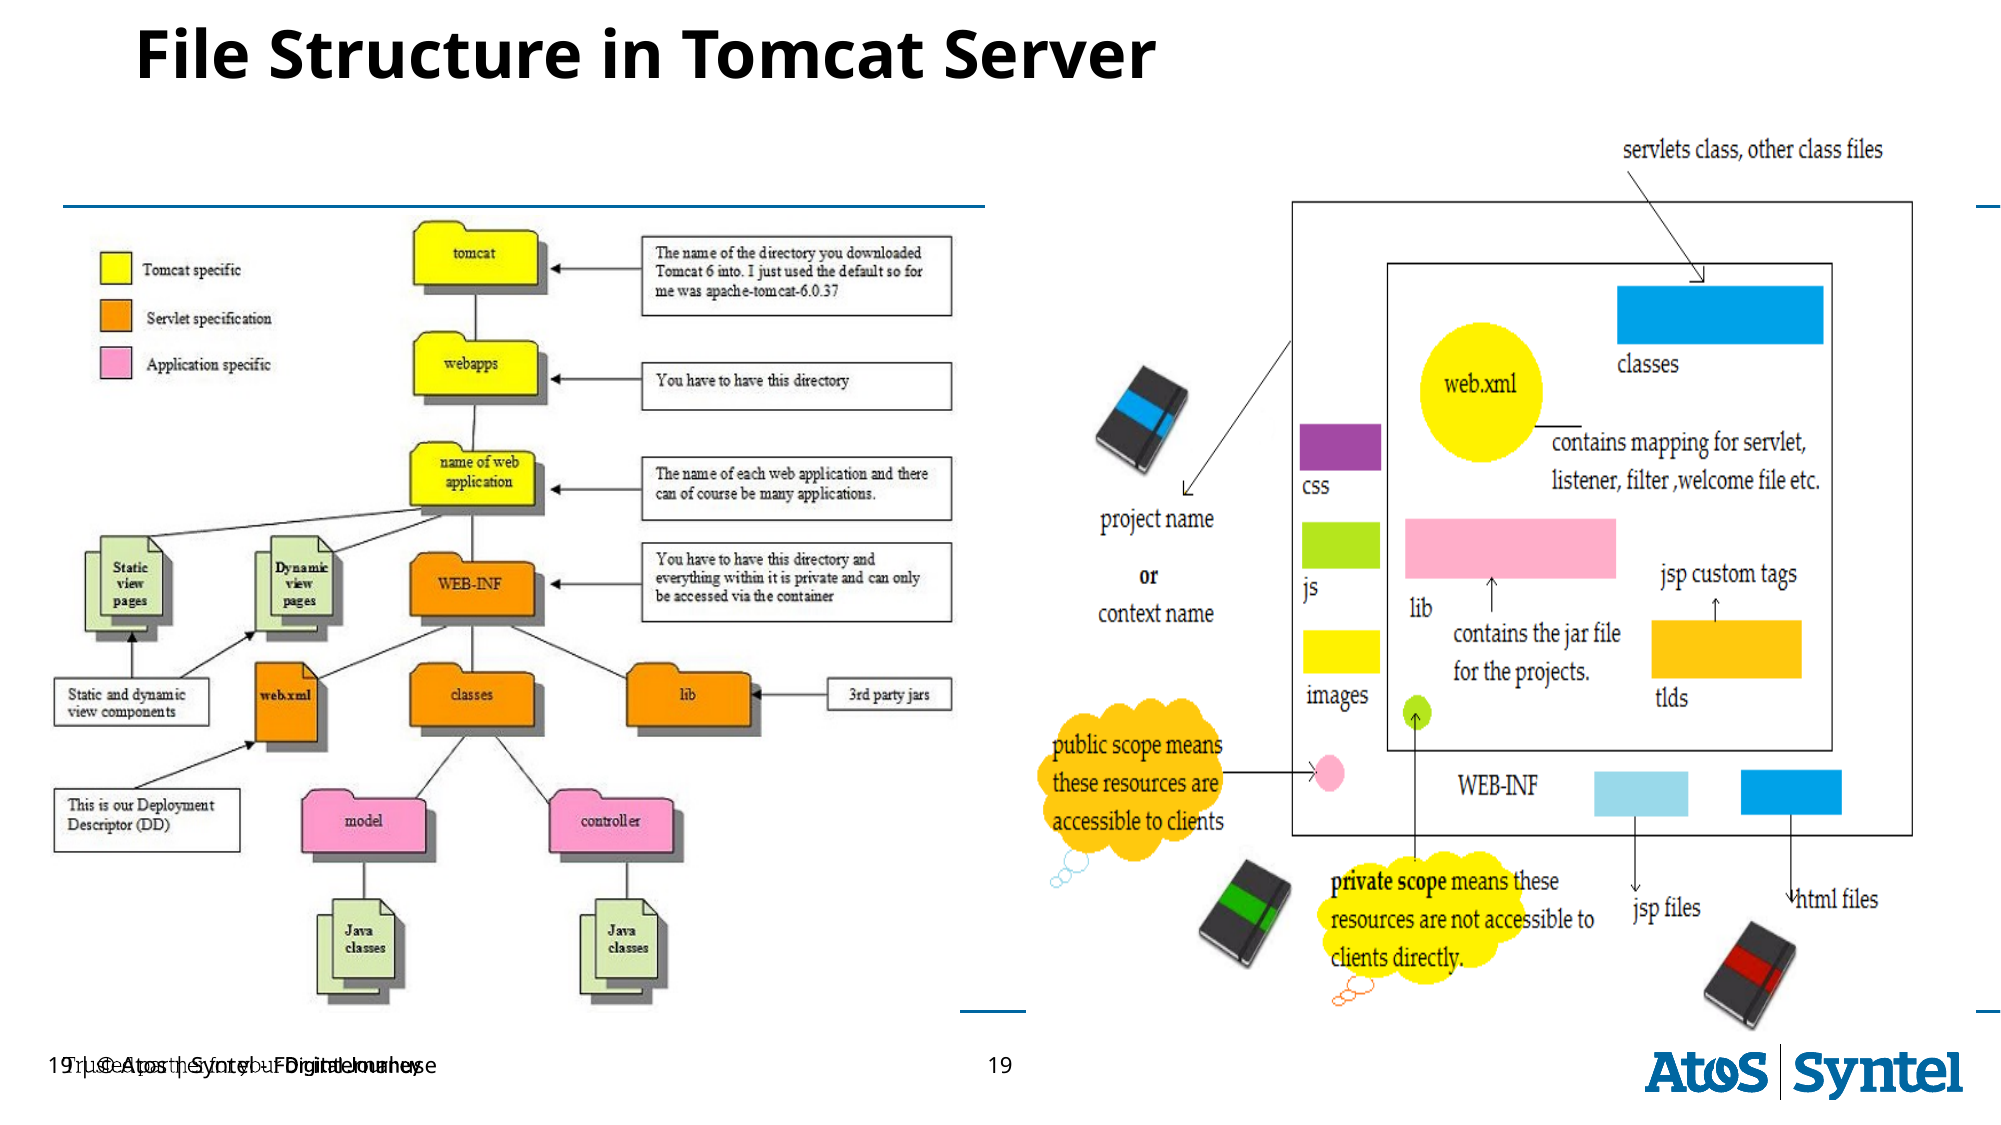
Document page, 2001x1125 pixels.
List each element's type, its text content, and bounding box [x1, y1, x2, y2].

title File Structure in Tomcat Server [134, 4, 1597, 141]
picture [50, 215, 960, 1013]
picture [985, 125, 1976, 1038]
